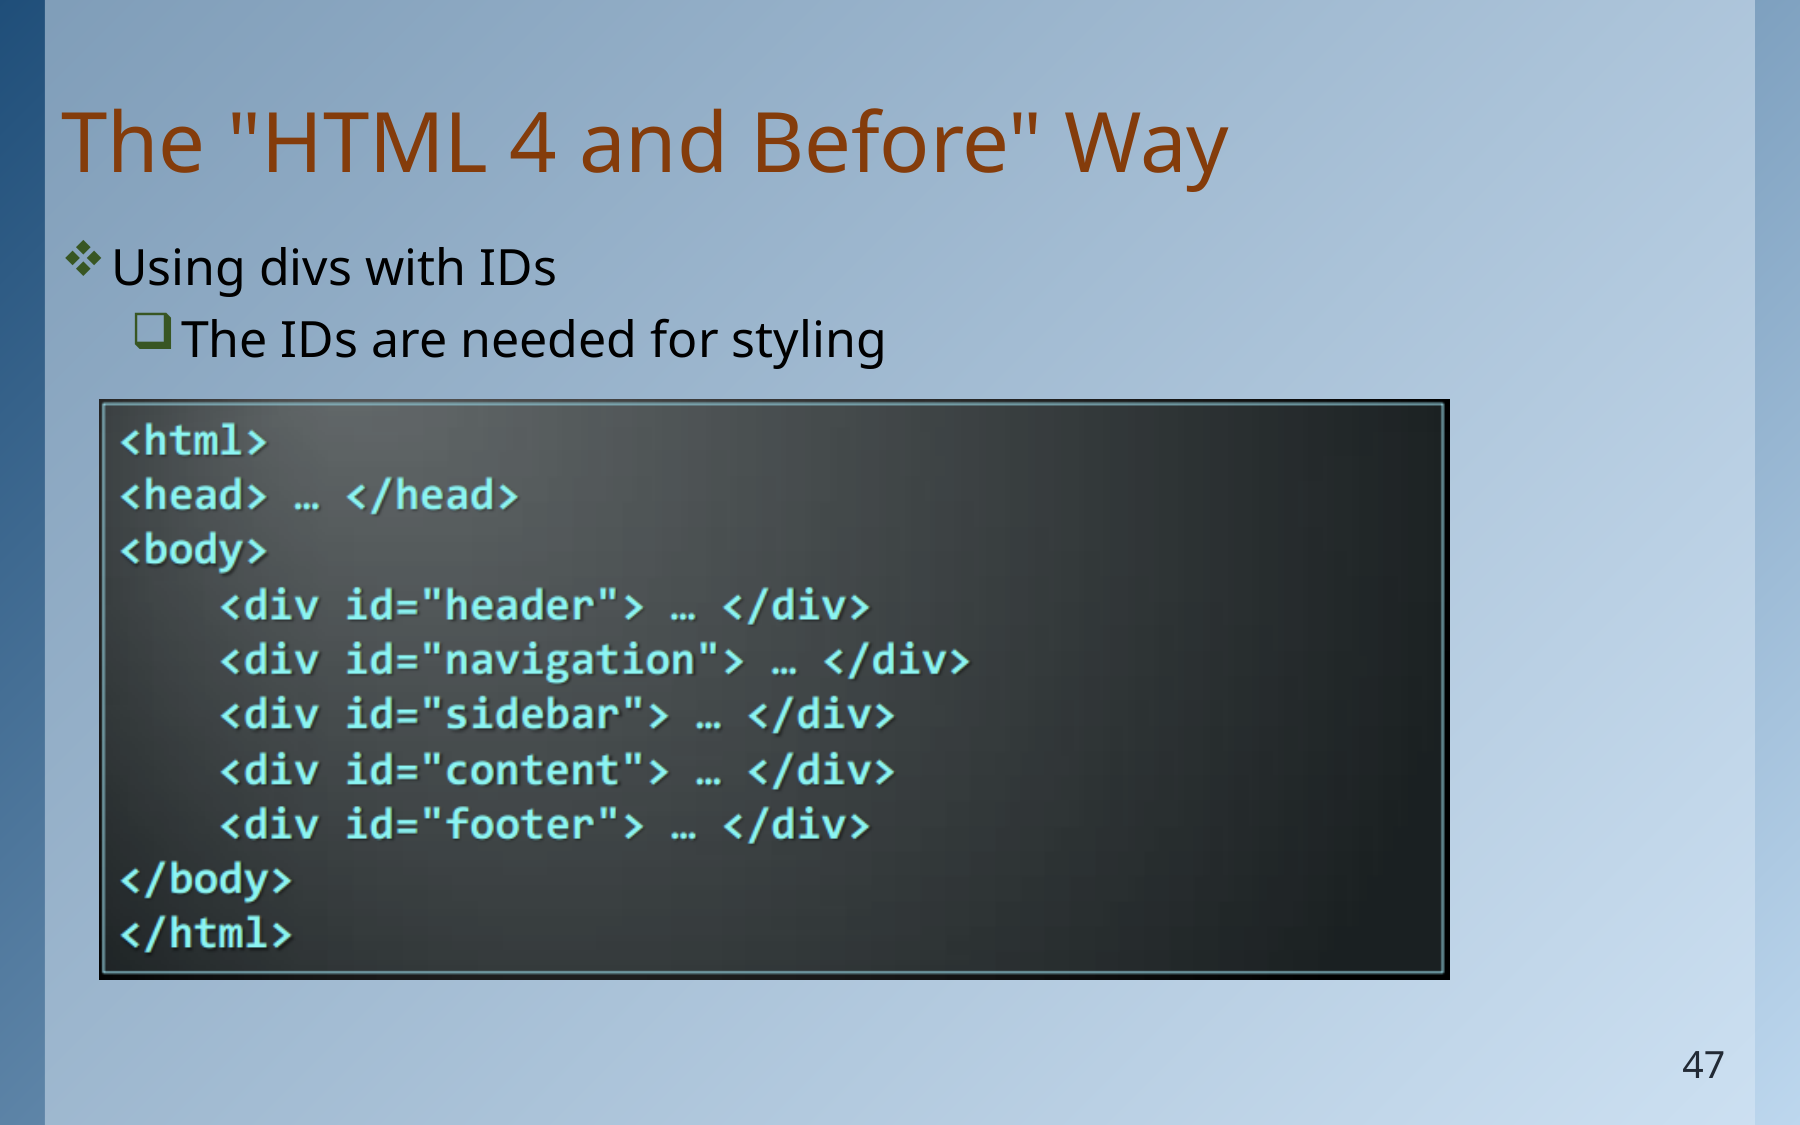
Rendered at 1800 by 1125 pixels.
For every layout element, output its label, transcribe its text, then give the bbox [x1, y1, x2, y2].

slide_number 47 [1581, 1050, 1746, 1103]
picture [99, 399, 1450, 980]
title The "HTML 4 and Before" Way [40, 12, 1746, 200]
list Using divs with IDs The IDs are needed for styling [40, 224, 1746, 1025]
